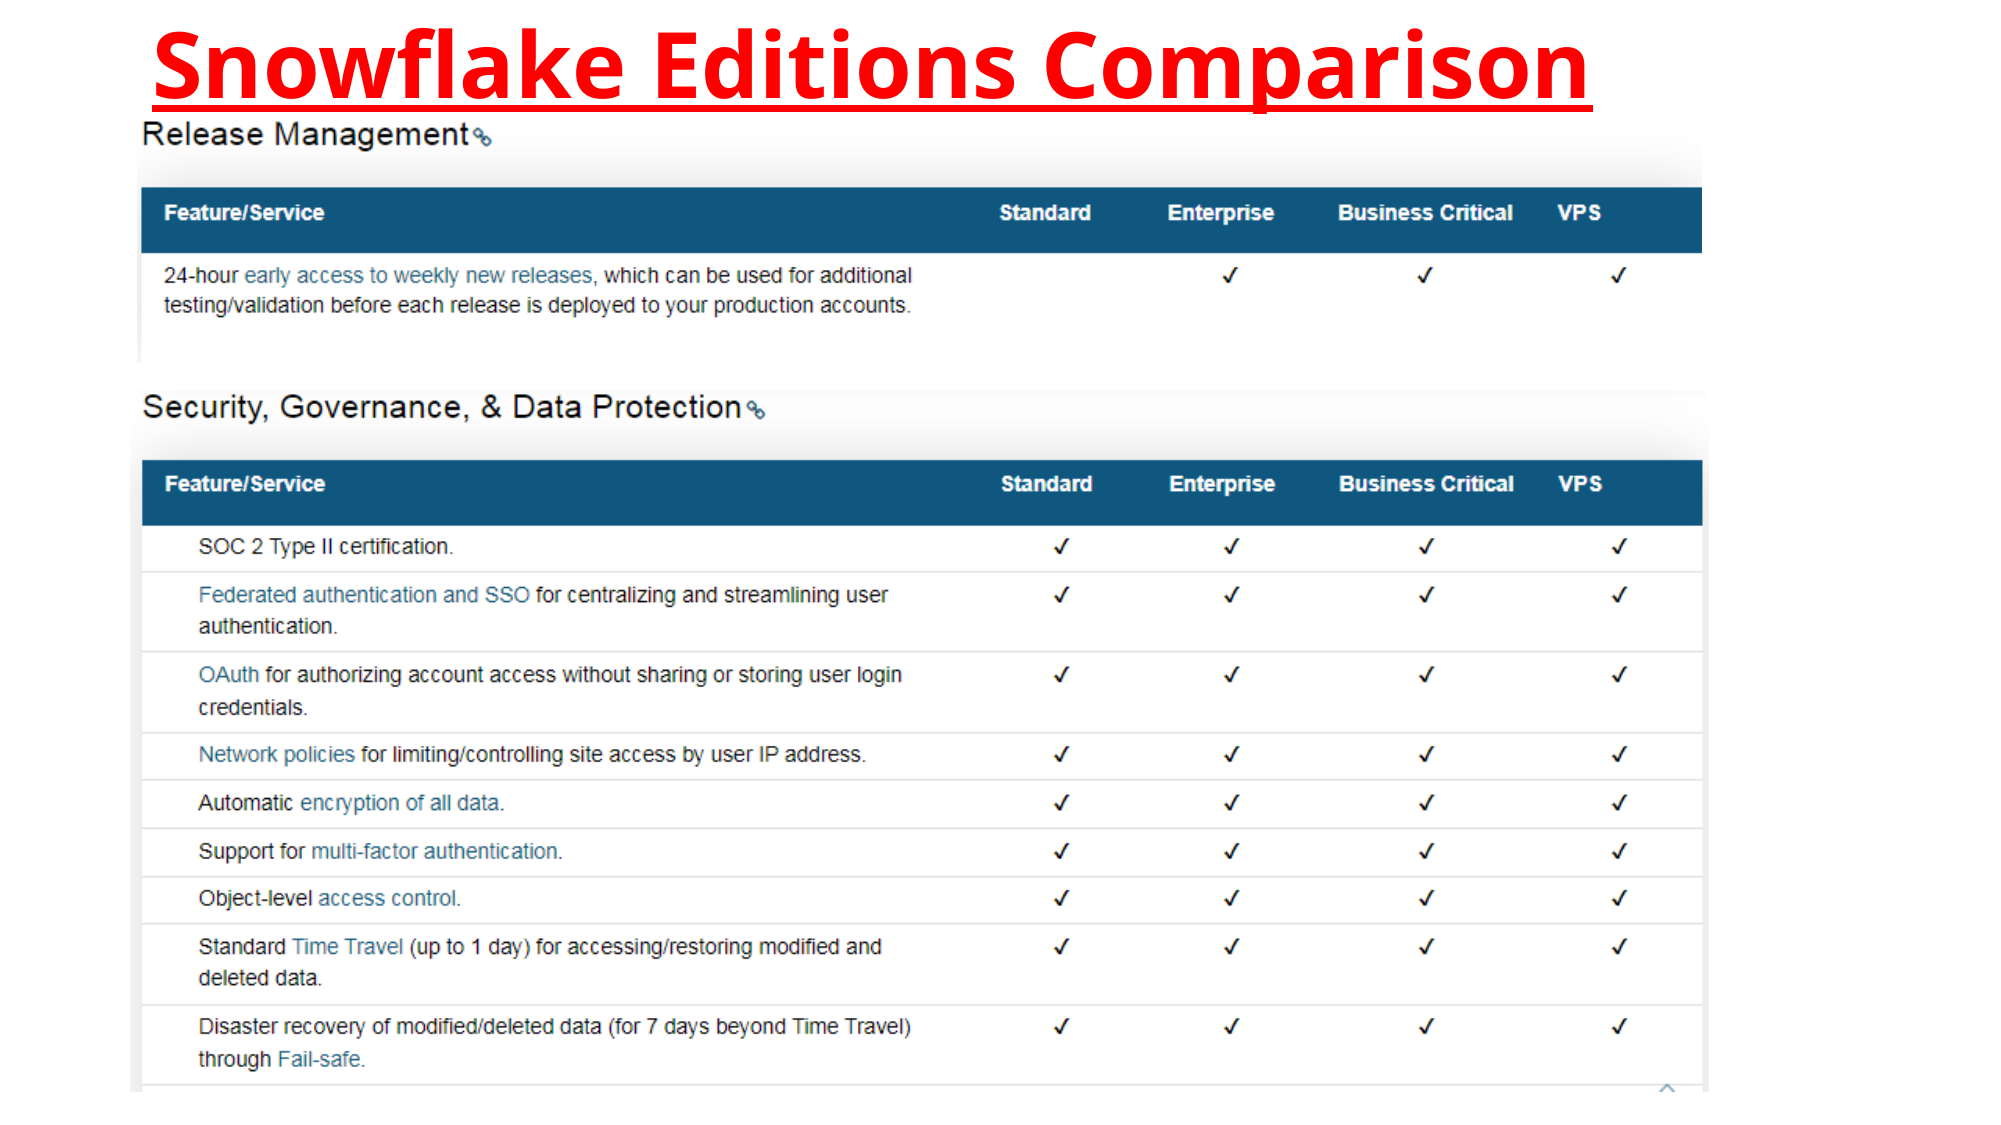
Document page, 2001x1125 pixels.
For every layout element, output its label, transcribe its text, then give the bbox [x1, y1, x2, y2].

picture [130, 390, 1709, 1092]
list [137, 114, 1702, 363]
title Snowflake Editions Comparison [137, 0, 1863, 138]
